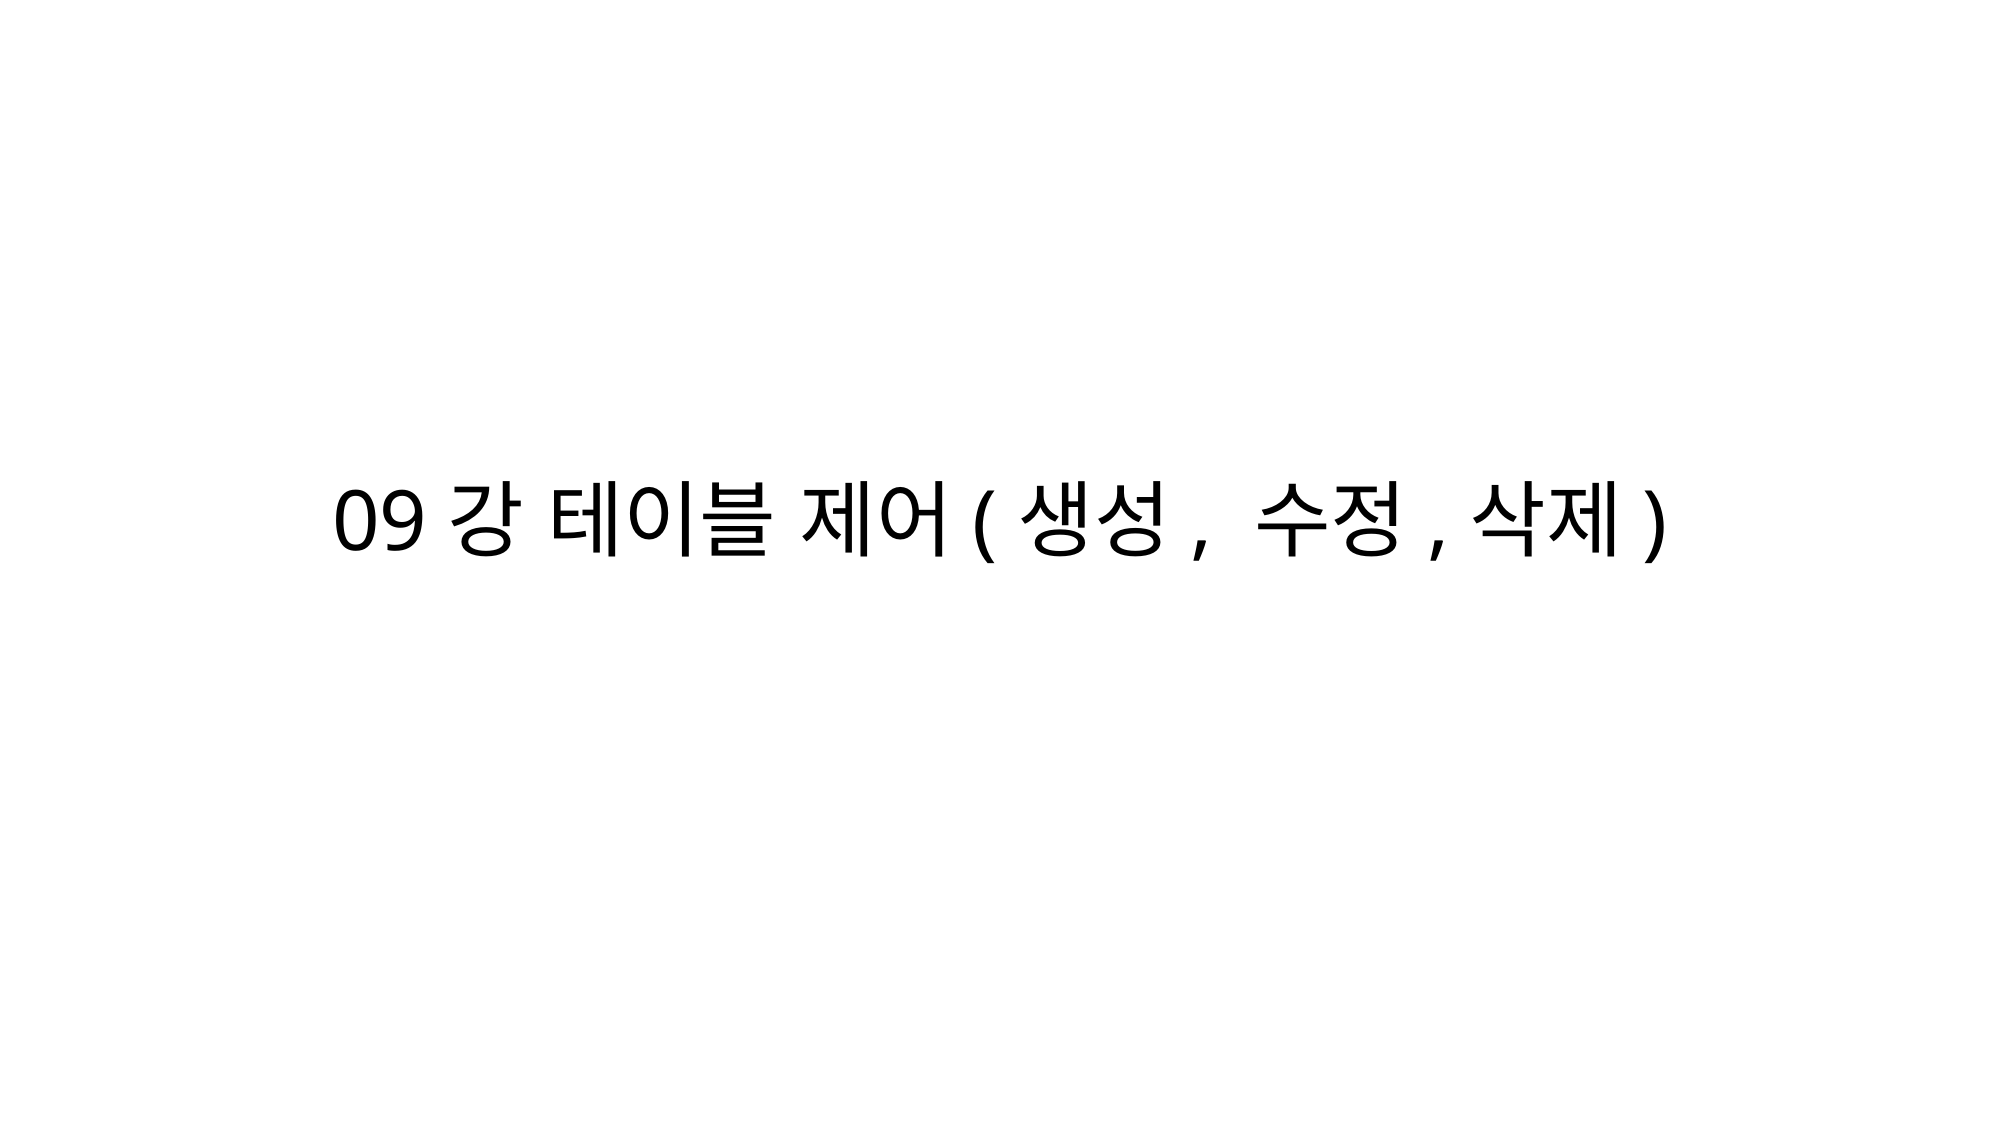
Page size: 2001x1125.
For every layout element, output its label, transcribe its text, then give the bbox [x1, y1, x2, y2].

title 09강 테이블 제어(생성, 수정,삭제) [249, 184, 1750, 576]
